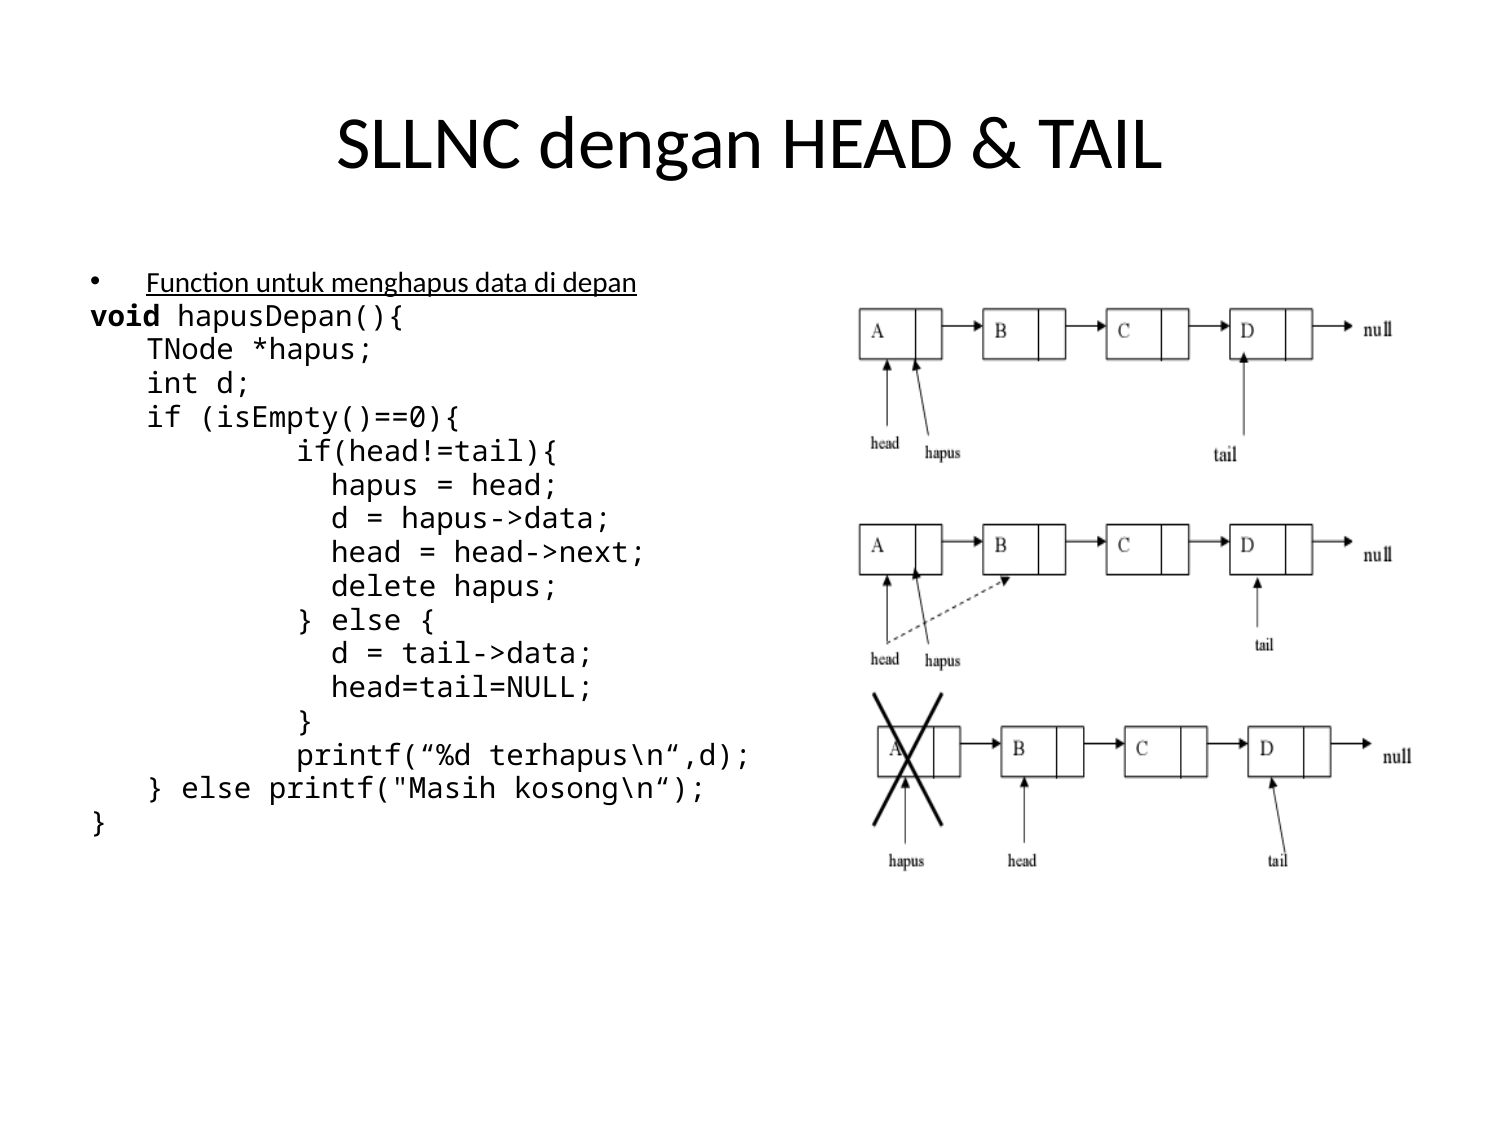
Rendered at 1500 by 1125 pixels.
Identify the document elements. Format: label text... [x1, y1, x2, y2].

picture [808, 302, 1430, 888]
list Function untuk menghapus data di depan void hapusDepan(){ TNode *hapus; int d; if (isEmpty()==0){ if(head!=tail){ hapus = head; d = hapus->data; head = head->next; delete hapus; } else { d = tail->data; head=tail=NULL; } printf(“%d terhapus\n“,d); } else printf("Masih kosong\n“); } [75, 262, 1425, 1005]
title SLLNC dengan HEAD & TAIL [75, 45, 1425, 233]
